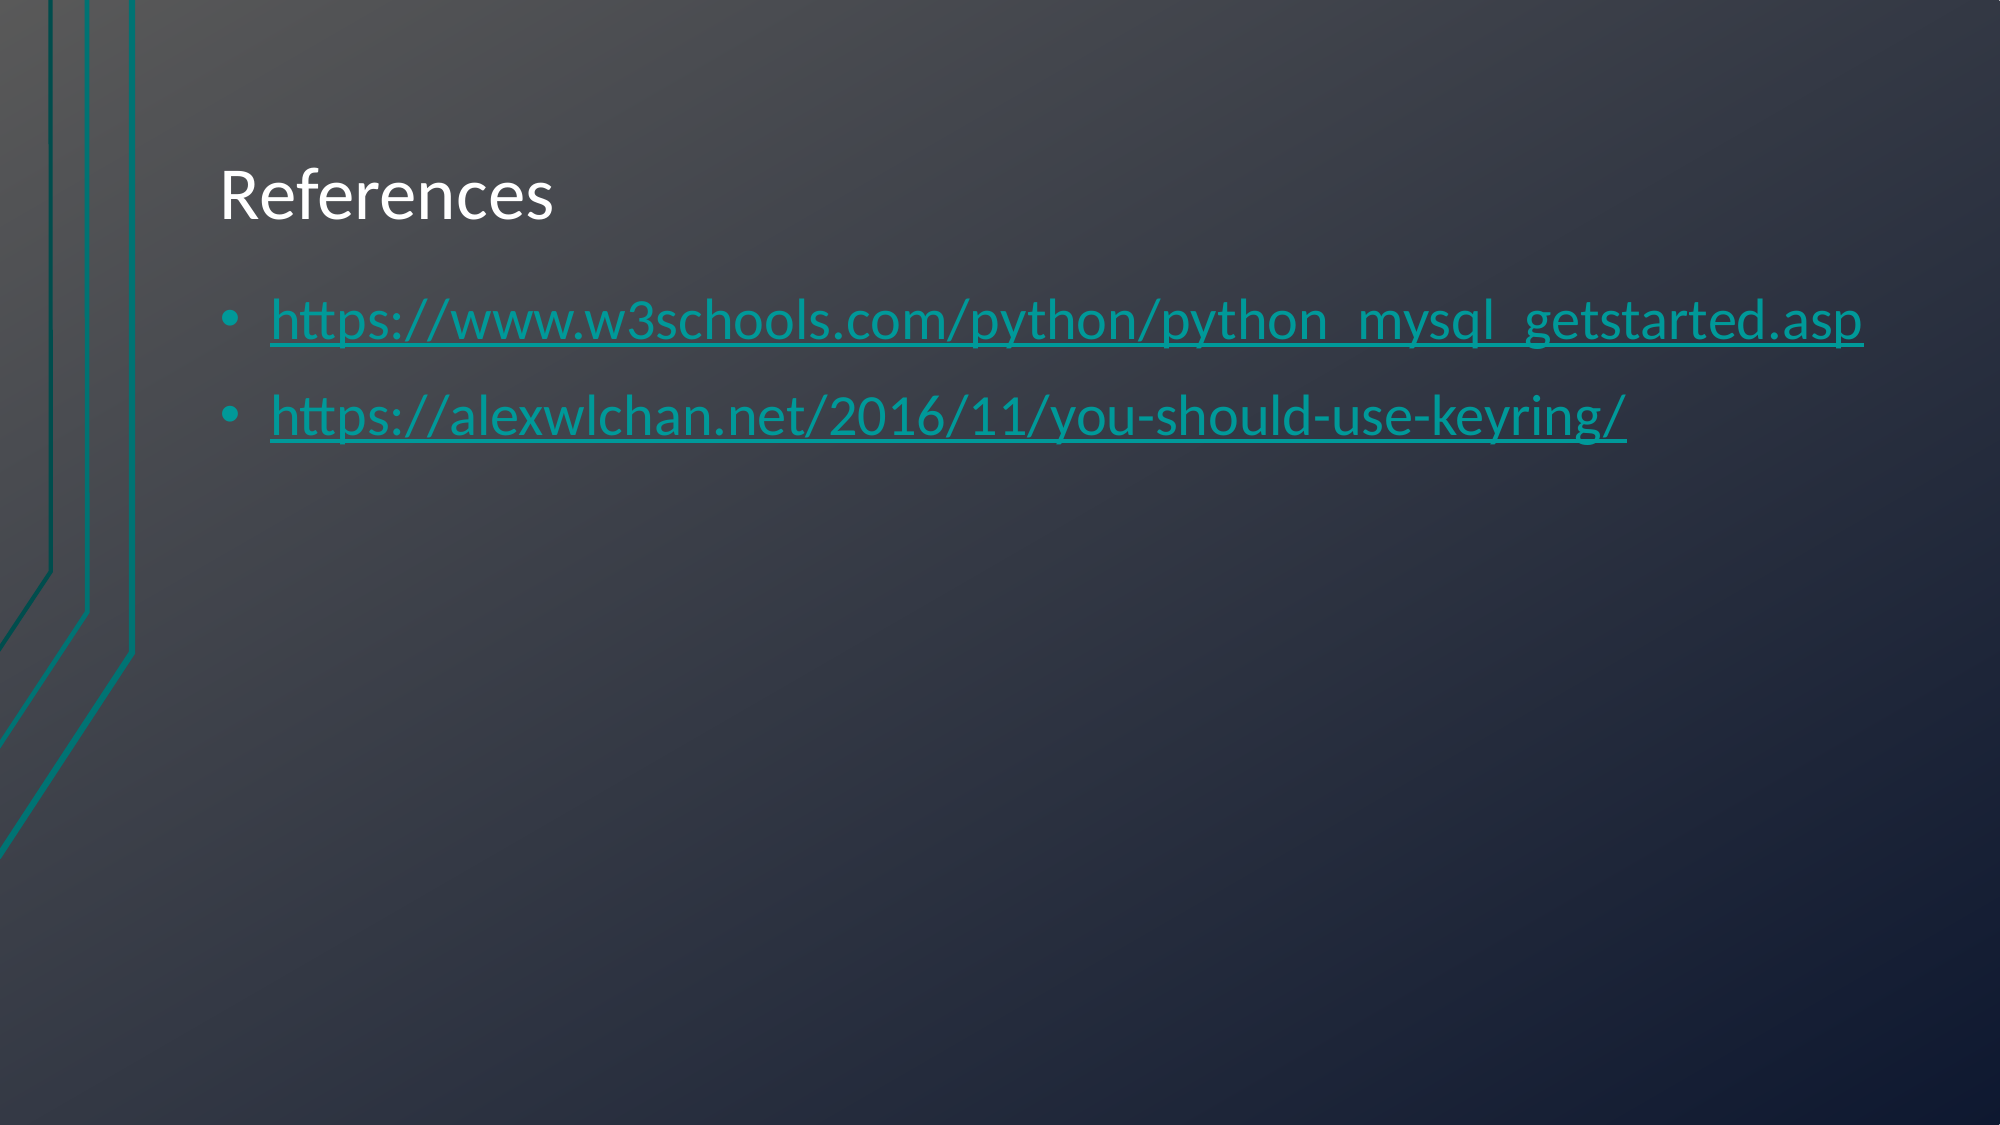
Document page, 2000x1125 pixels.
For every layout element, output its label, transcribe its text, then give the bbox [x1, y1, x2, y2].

list https://www.w3schools.com/python/python_mysql_getstarted.asp https://alexwlchan.net/2016/11/you-should-use-keyring/ [199, 279, 1900, 1012]
title References [199, 45, 1900, 246]
